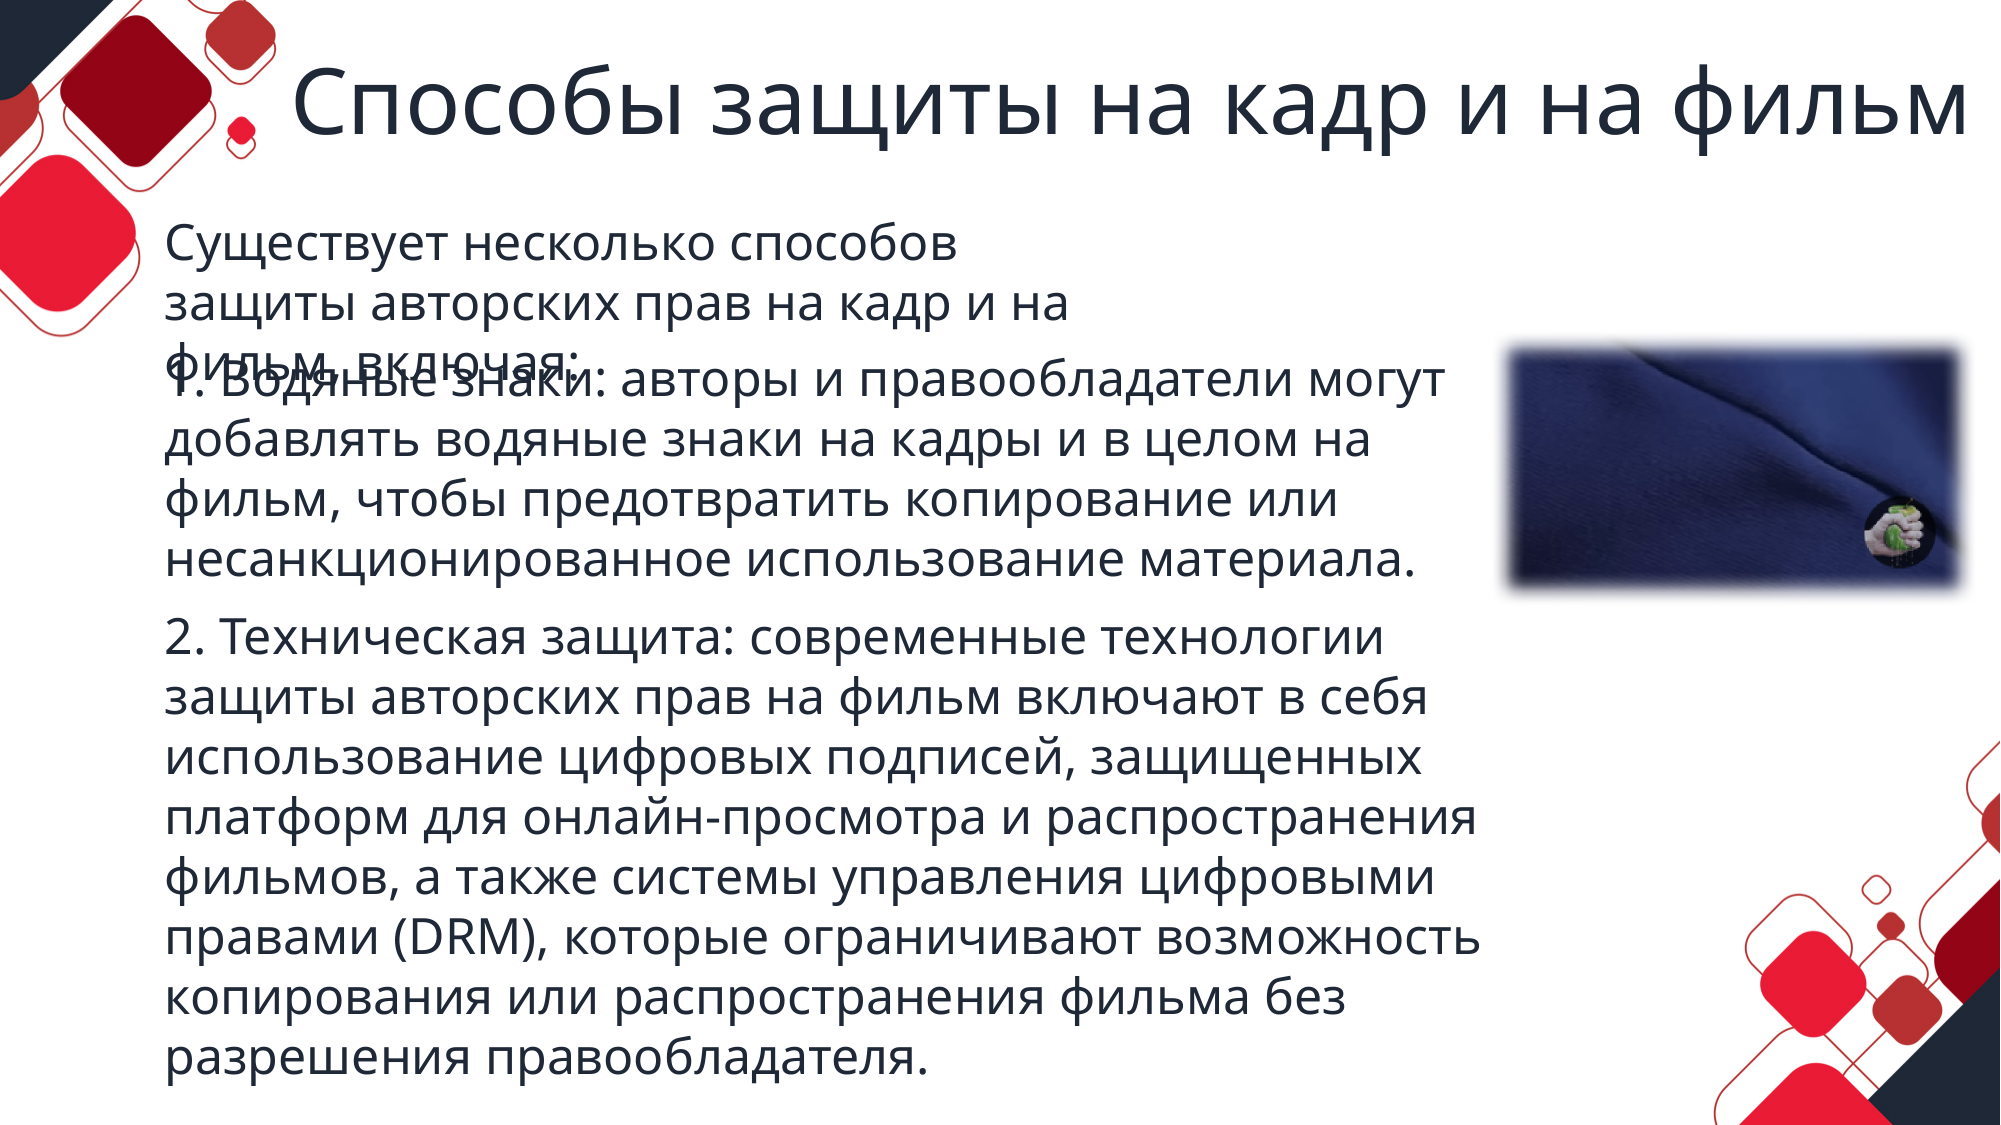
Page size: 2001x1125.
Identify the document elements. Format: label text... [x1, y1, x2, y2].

title Способы защиты на кадр и на фильм [275, 47, 2000, 162]
picture [0, 0, 2000, 1125]
text_box Существует несколько способов защиты авторских прав на кадр и на фильм, включая: [150, 203, 1150, 339]
text_box 1. Водяные знаки: авторы и правообладатели могут добавлять водяные знаки на кадры и в целом на фильм, чтобы предотвратить копирование или несанкционированное использование материала. [149, 339, 1490, 595]
text_box 2. Техническая защита: современные технологии защиты авторских прав на фильм включают в себя использование цифровых подписей, защищенных платформ для онлайн-просмотра и распространения фильмов, а также системы управления цифровыми правами (DRM), которые ограничивают возможность копирования или распространения фильма без разрешения правообладателя. [150, 596, 1544, 1092]
